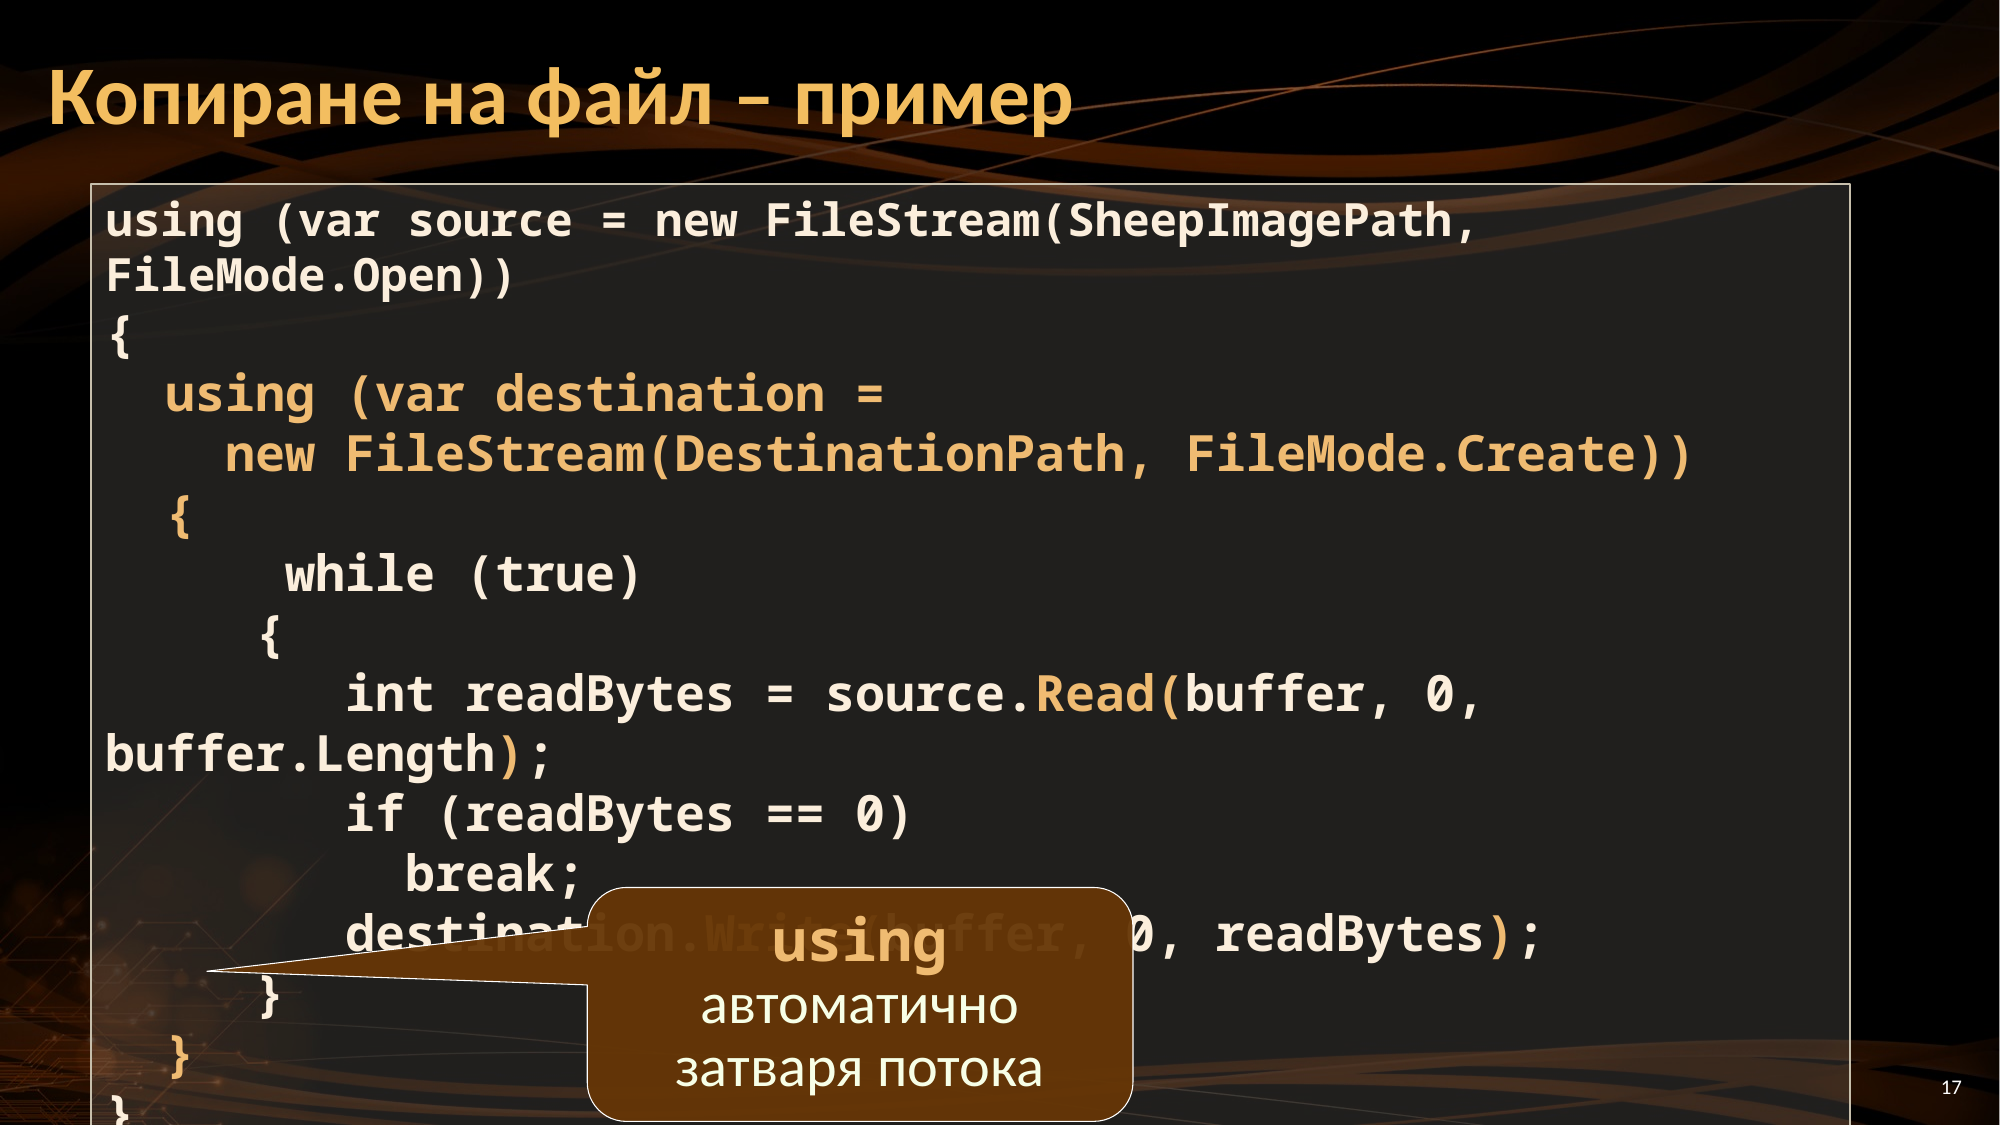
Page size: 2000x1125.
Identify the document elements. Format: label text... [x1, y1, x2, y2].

text_box using автоматично затваря потока [206, 887, 1133, 1122]
picture [0, 0, 2000, 1125]
text_box using (var source = new FileStream(SheepImagePath, FileMode.Open)) { using (var destination = new FileStream(DestinationPath, FileMode.Create)) { while (true) { int readBytes = source.Read(buffer, 0, buffer.Length); if (readBytes == 0) break; destination.Write(buffer, 0, readBytes); } } } [90, 183, 1850, 1125]
title Копиране на файл – пример [30, 6, 1602, 189]
slide_number 17 [1897, 1070, 1968, 1103]
